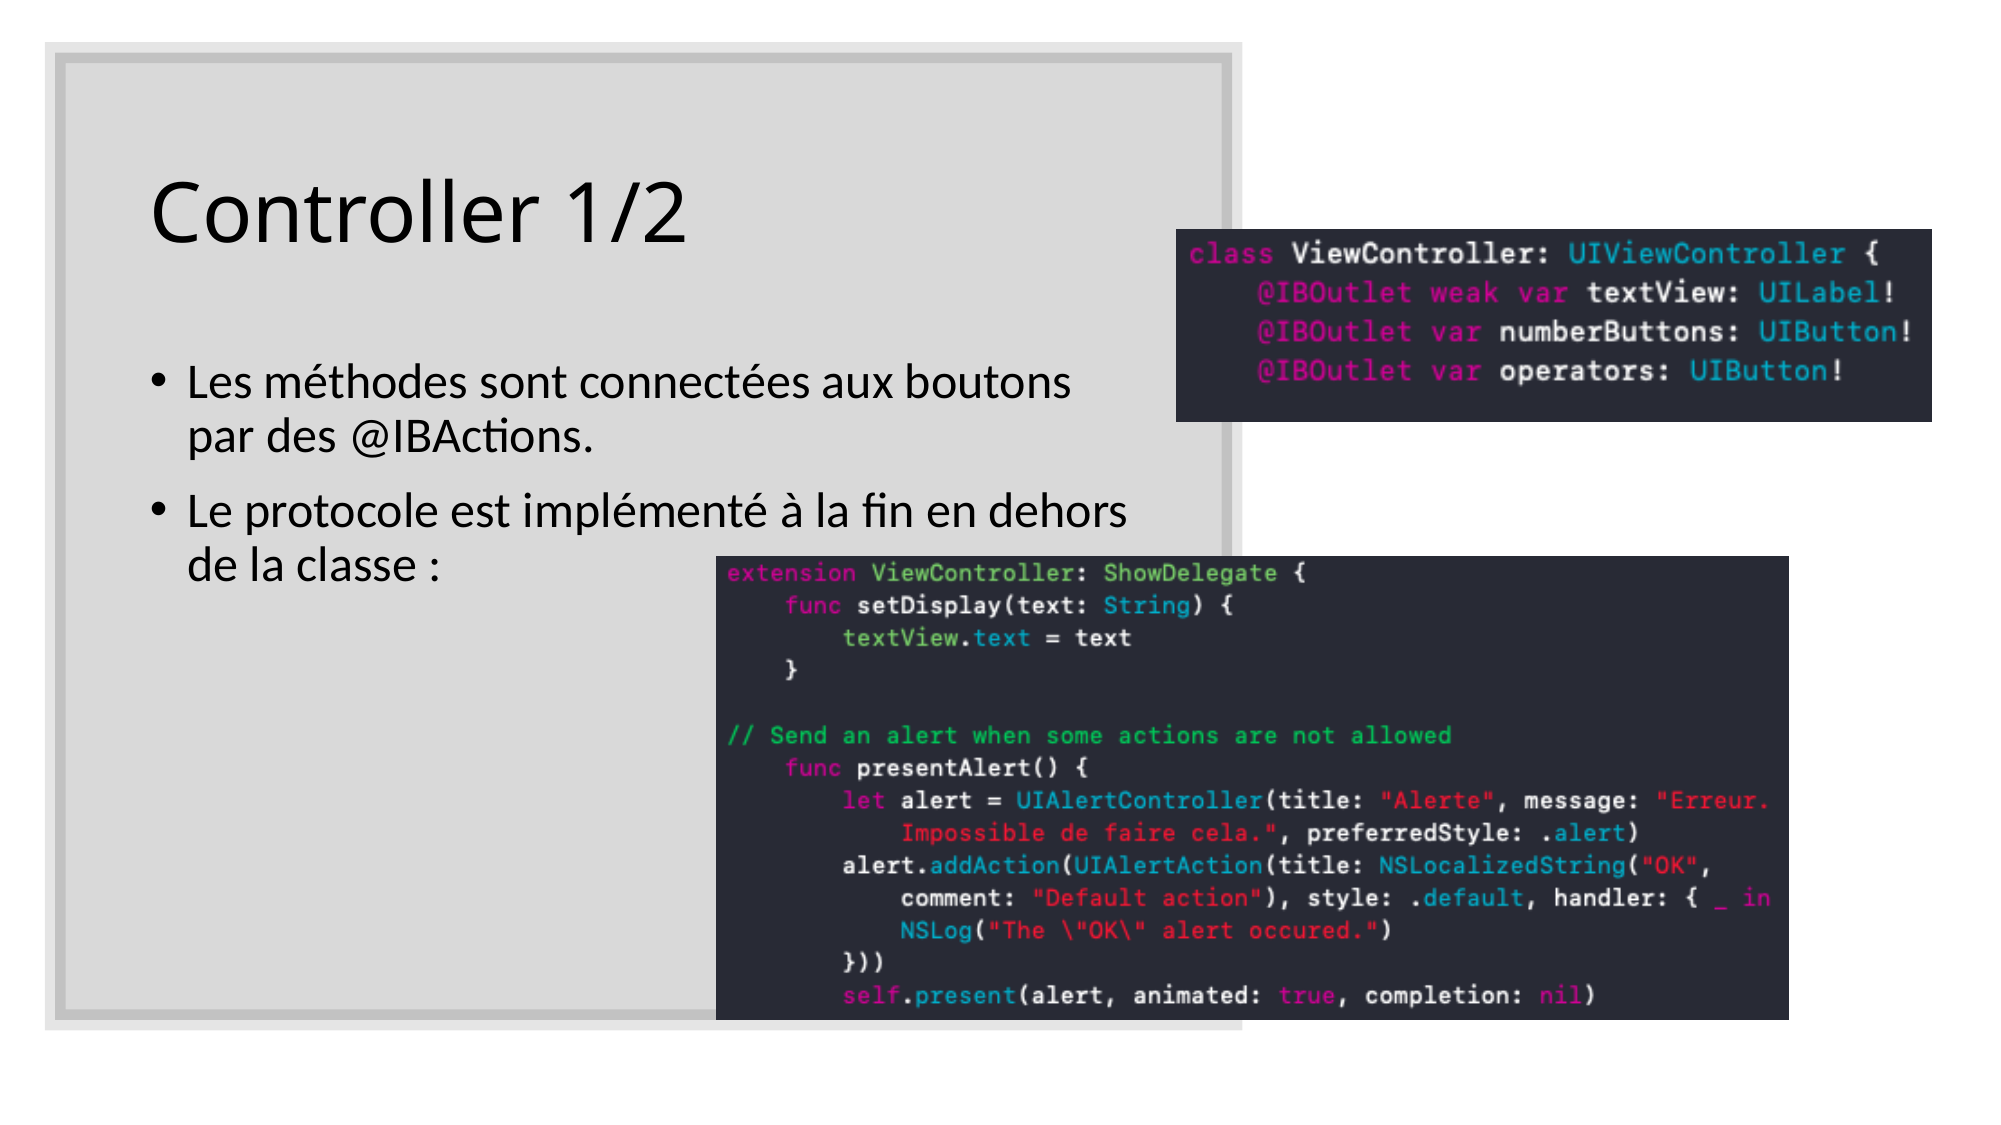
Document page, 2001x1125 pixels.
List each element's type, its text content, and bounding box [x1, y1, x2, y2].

list Les méthodes sont connectées aux boutons par des @IBActions. Le protocole est implémenté à la fin en dehors de la classe : [134, 348, 1153, 943]
title Controller 1/2 [134, 105, 1153, 326]
text_box [54, 52, 1233, 1021]
picture [716, 556, 1789, 1020]
picture [1176, 229, 1932, 422]
